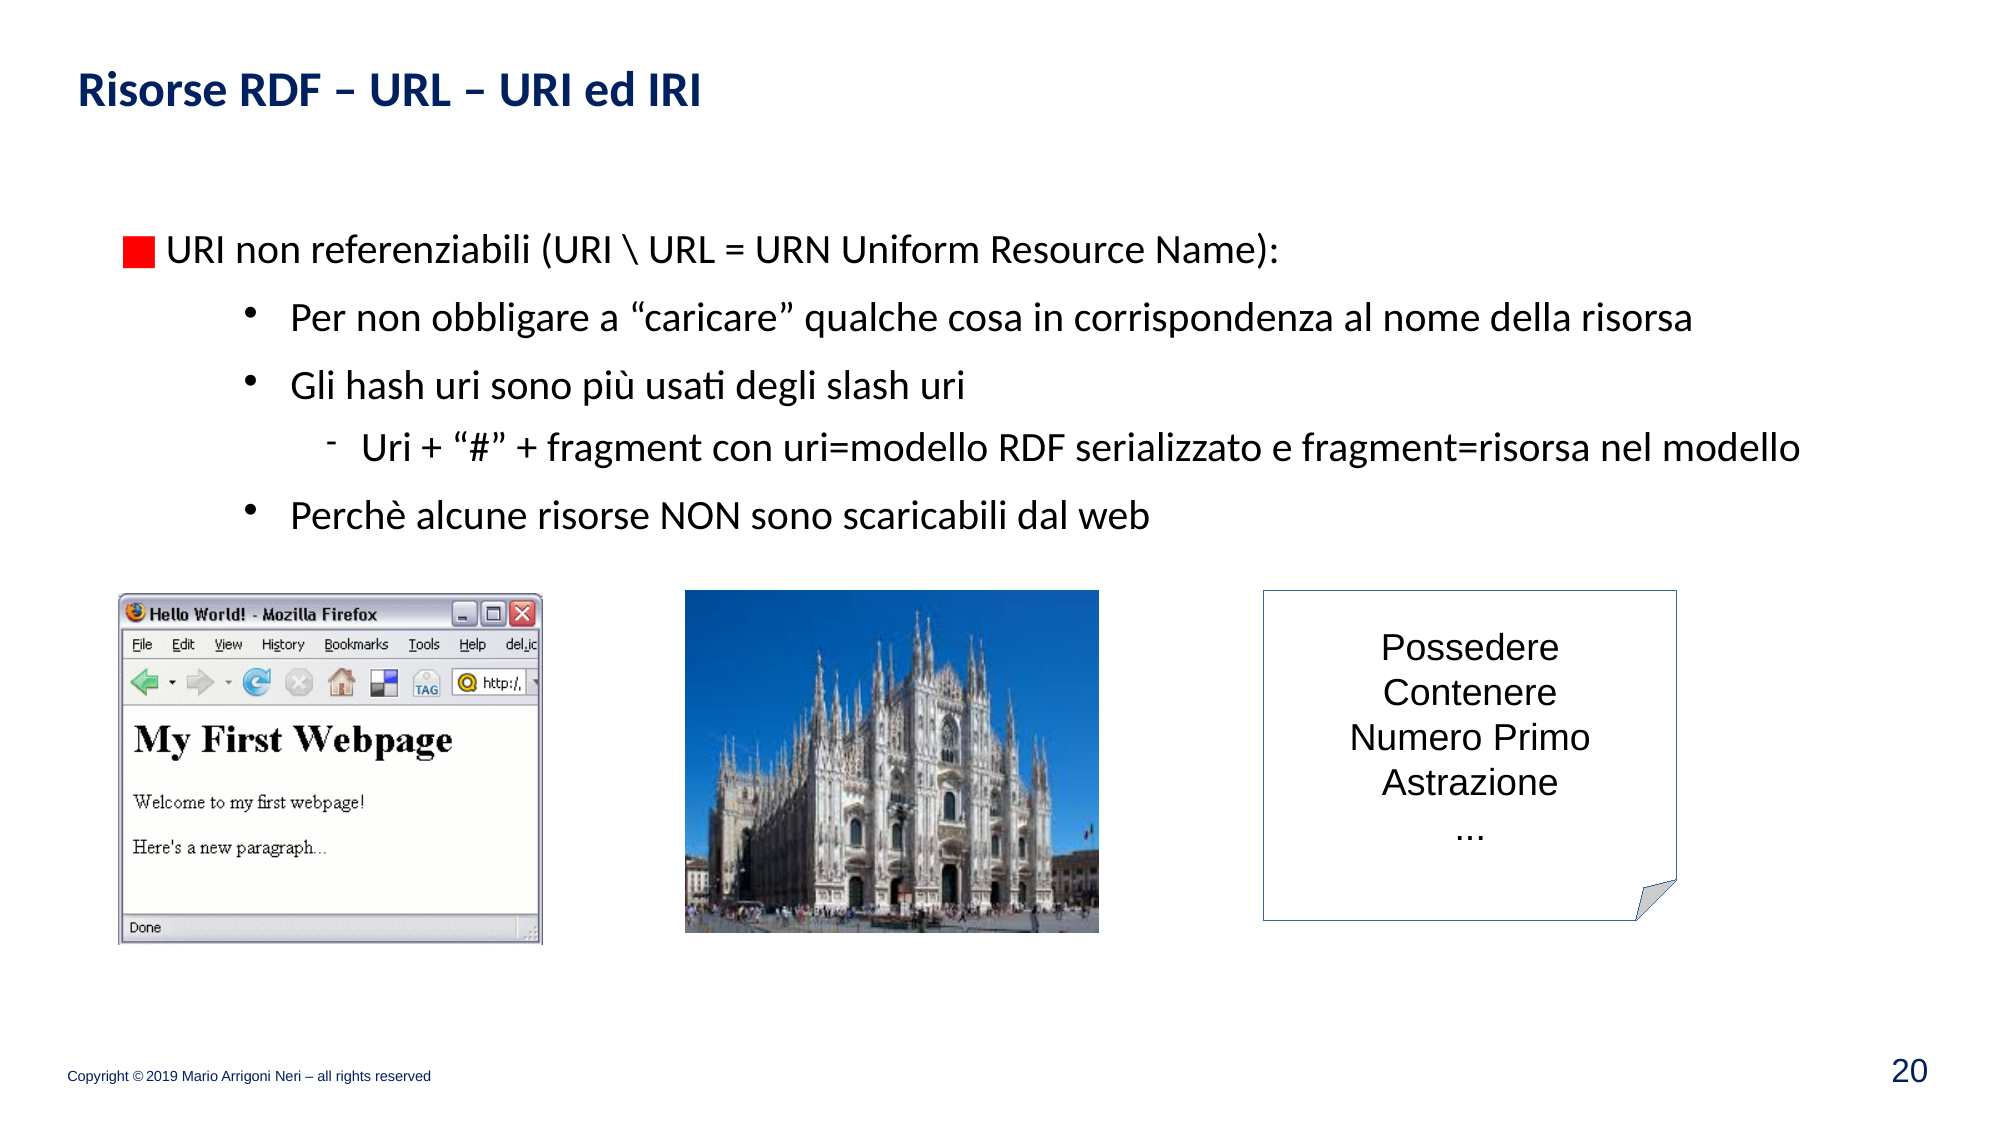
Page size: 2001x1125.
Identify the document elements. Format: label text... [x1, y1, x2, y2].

text_box Risorse RDF – URL – URI ed IRI [63, 48, 1940, 146]
text_box URI non referenziabili (URI \ URL = URN Uniform Resource Name): Per non obbligare a “caricare” qualche cosa in corrispondenza al nome della risorsa Gli hash uri sono più usati degli slash uri Uri + “#” + fragment con uri=modello RDF serializzato e fragment=risorsa nel modello Perchè alcune risorse NON sono scaricabili dal web [63, 157, 1921, 988]
picture [684, 590, 1099, 933]
text_box Possedere Contenere Numero Primo Astrazione ... [1263, 590, 1677, 921]
picture [116, 593, 544, 945]
text_box 20 [1860, 1043, 1944, 1096]
